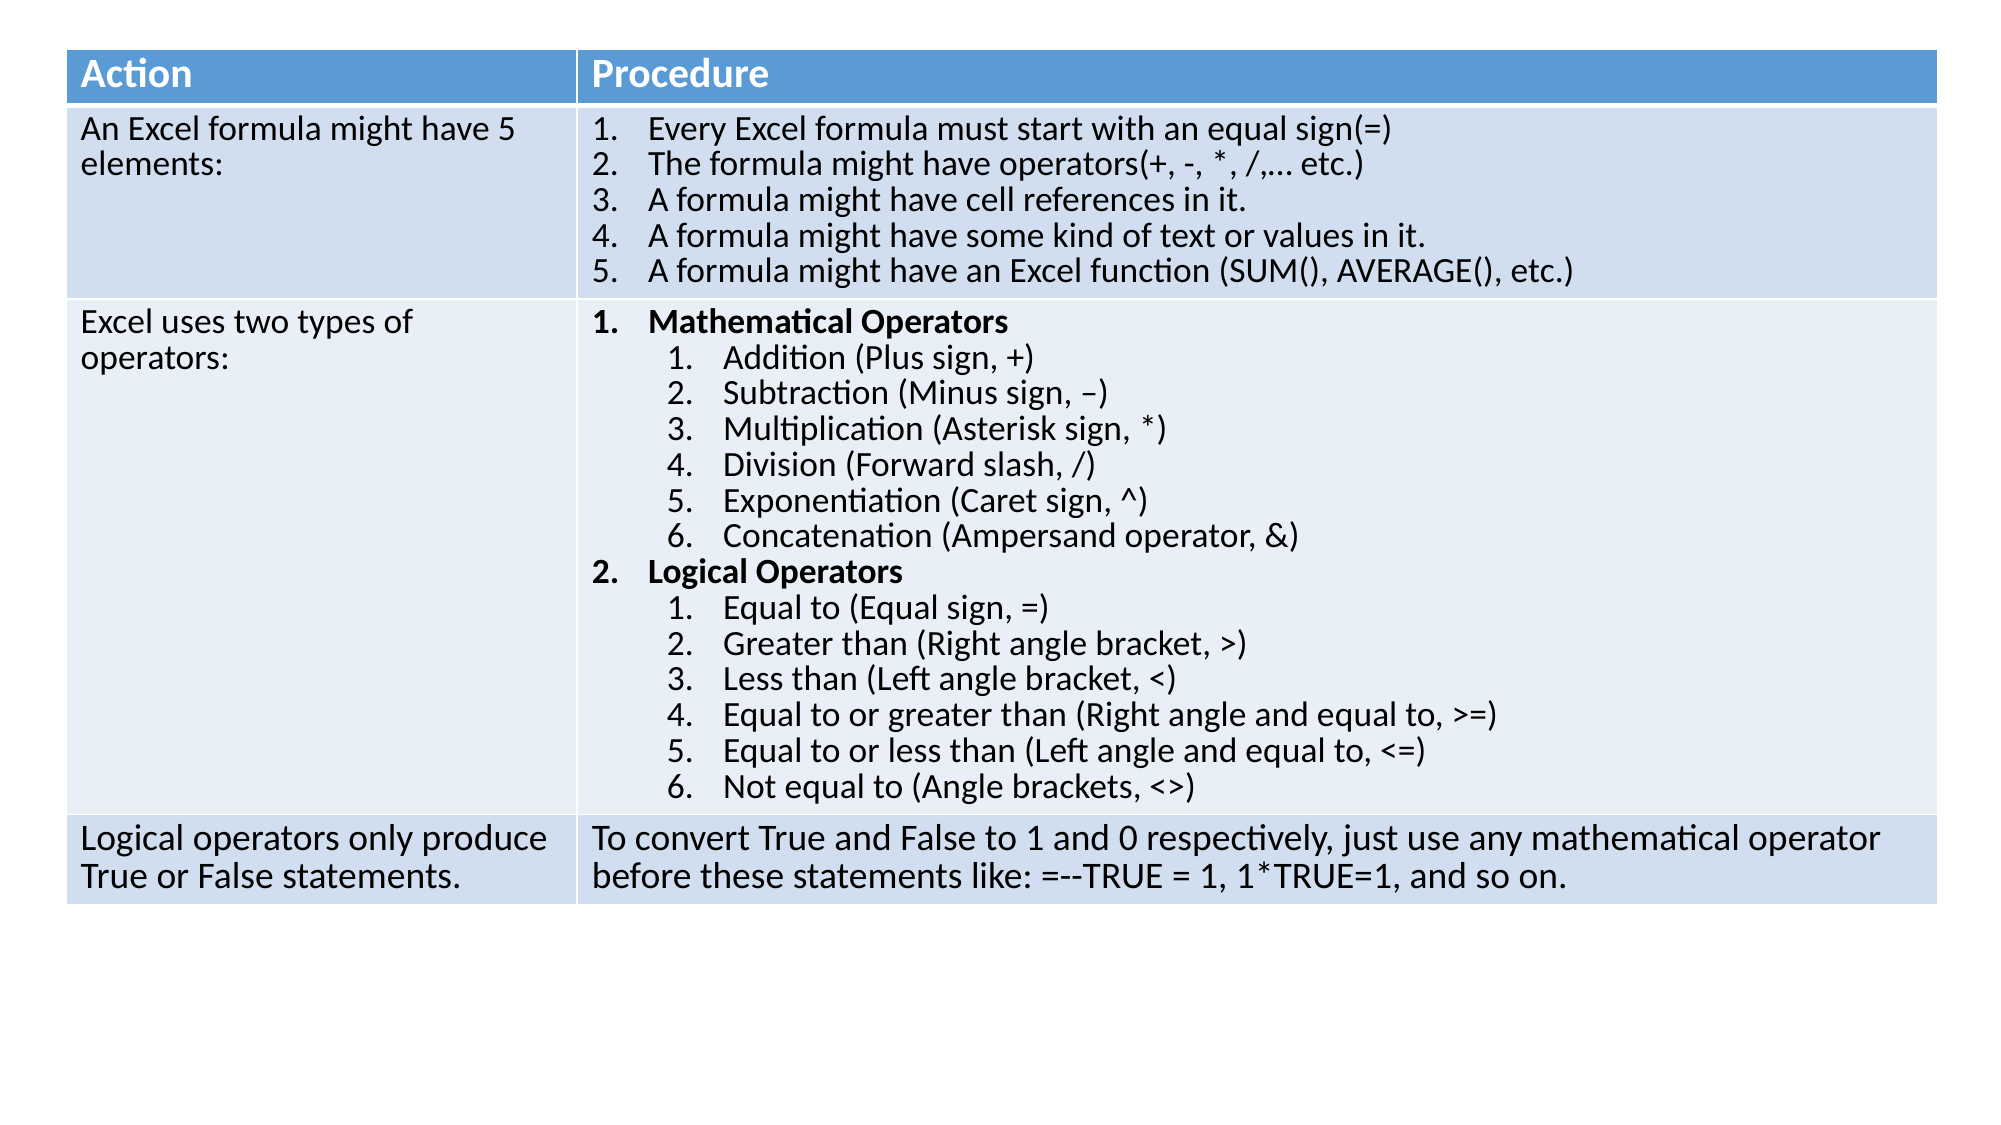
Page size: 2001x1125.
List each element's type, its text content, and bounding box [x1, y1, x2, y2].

table_cell Logical operators only produce True or False statements. [67, 815, 576, 904]
table_cell An Excel formula might have 5 elements: [67, 108, 576, 298]
table_header Procedure [578, 50, 1937, 103]
table_cell Every Excel formula must start with an equal sign(=) The formula might have operators(+, -, *, /,… etc.) A formula might have cell references in it. A formula might have some kind of text or values in it. A formula might have an Excel function (SUM(), AVERAGE(), etc.) [578, 108, 1937, 298]
table_cell Excel uses two types of operators: [67, 300, 576, 814]
table_cell To convert True and False to 1 and 0 respectively, just use any mathematical operator before these statements like: =--TRUE = 1, 1*TRUE=1, and so on. [578, 815, 1937, 904]
table_cell Mathematical Operators Addition (Plus sign, +) Subtraction (Minus sign, –) Multiplication (Asterisk sign, *) Division (Forward slash, /) Exponentiation (Caret sign, ^) Concatenation (Ampersand operator, &) Logical Operators Equal to (Equal sign, =) Greater than (Right angle bracket, >) Less than (Left angle bracket, <) Equal to or greater than (Right angle and equal to, >=) Equal to or less than (Left angle and equal to, <=) Not equal to (Angle brackets, <>) [578, 300, 1937, 814]
table_header Action [67, 50, 576, 103]
